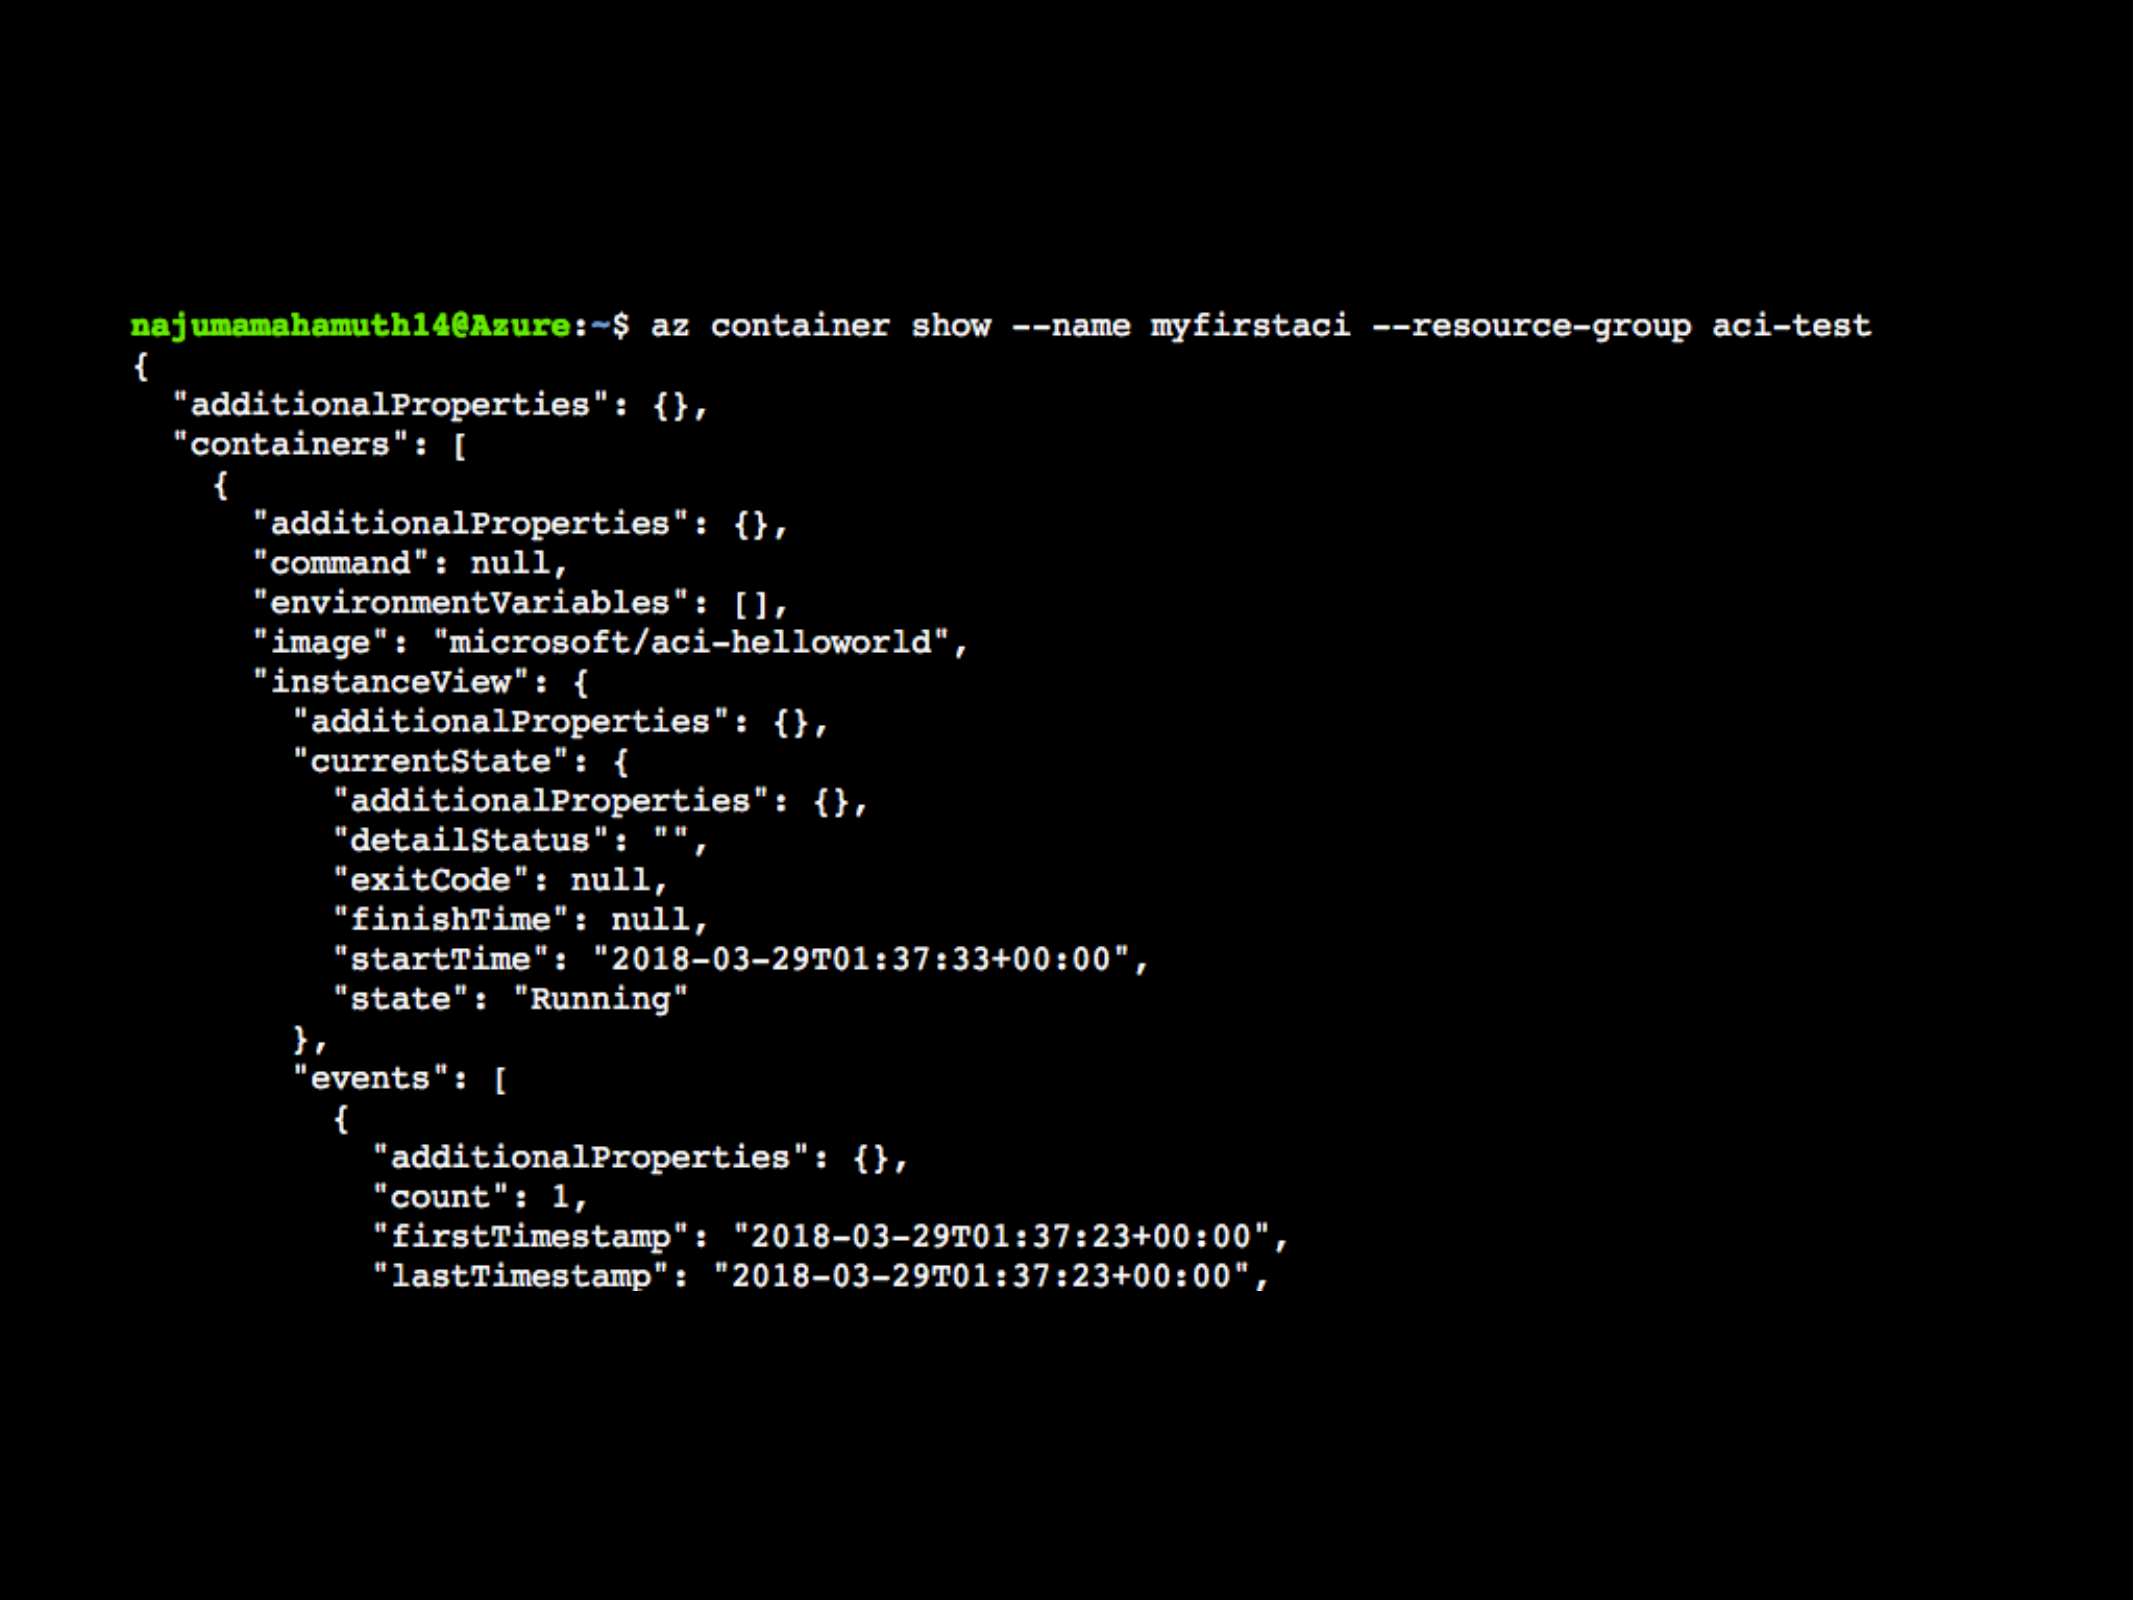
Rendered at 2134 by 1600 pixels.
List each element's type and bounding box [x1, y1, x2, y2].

picture [123, 309, 2010, 1291]
